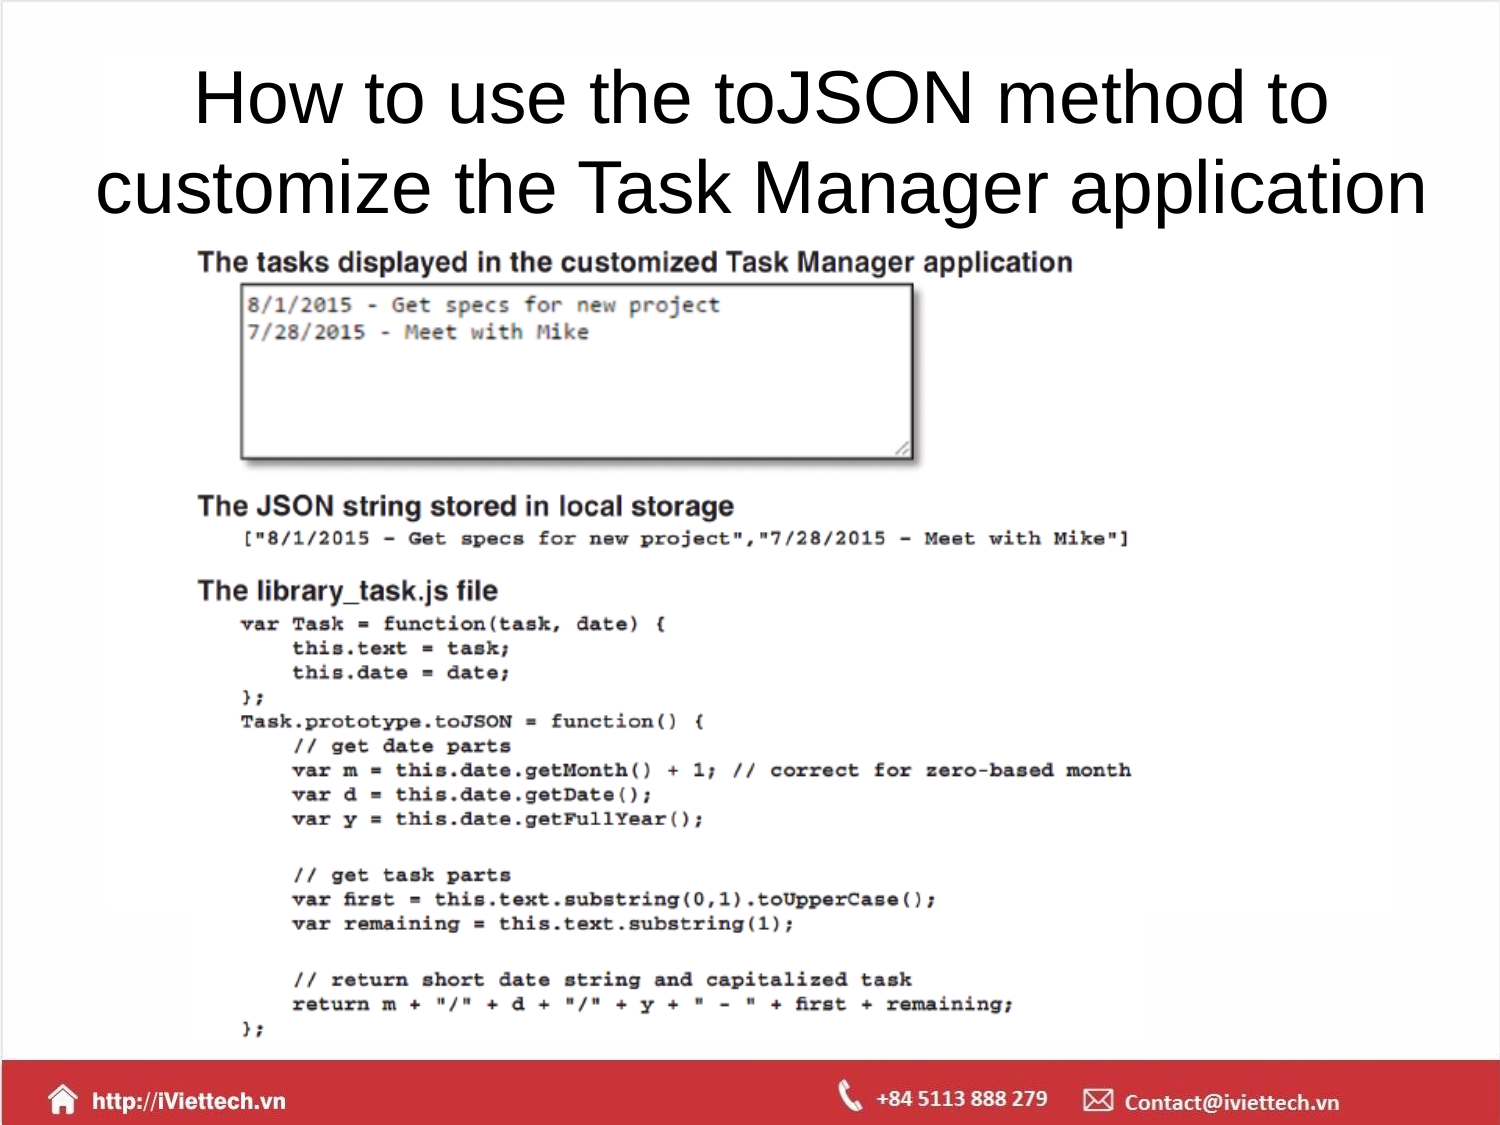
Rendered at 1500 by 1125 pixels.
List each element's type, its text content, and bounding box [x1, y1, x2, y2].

picture [0, 0, 1500, 1125]
title How to use the toJSON method to customize the Task Manager application [75, 45, 1450, 233]
